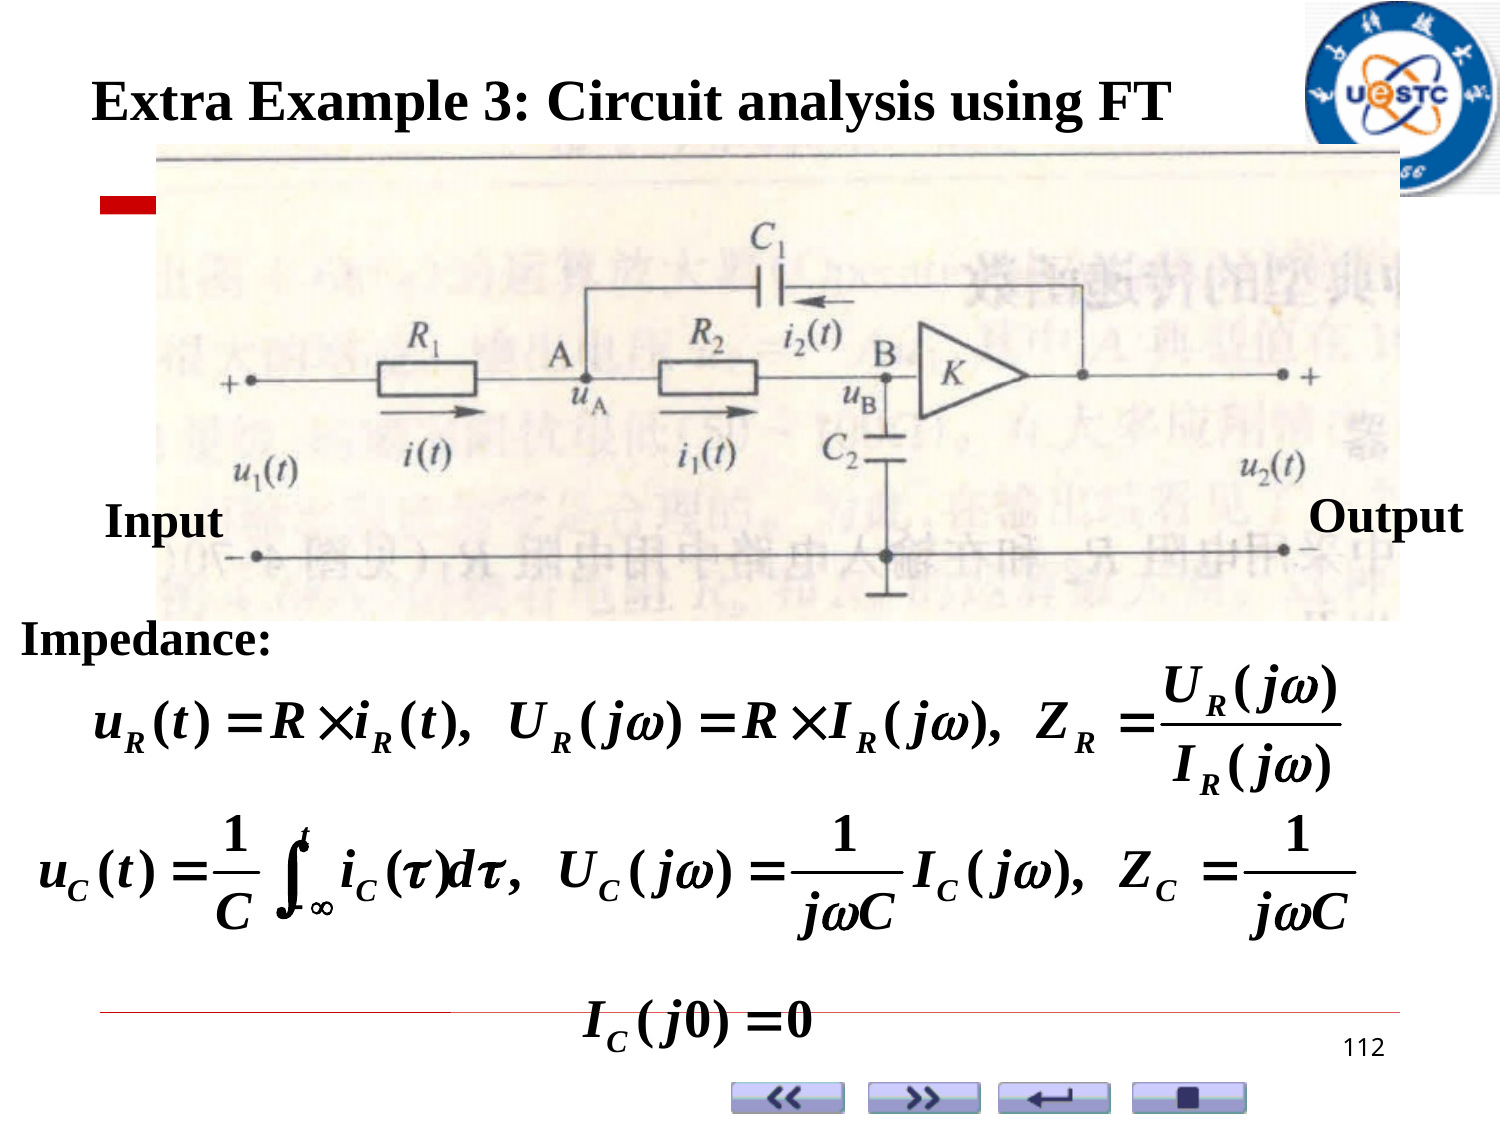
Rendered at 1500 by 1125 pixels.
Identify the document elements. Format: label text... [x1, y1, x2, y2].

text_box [84, 644, 1356, 797]
picture [731, 1082, 845, 1114]
slide_number 112 [1074, 1024, 1401, 1103]
text_box Impedance: [5, 597, 1483, 686]
picture [868, 1082, 981, 1114]
picture [156, 1, 1500, 621]
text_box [29, 798, 1369, 956]
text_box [570, 979, 827, 1064]
text_box Input [89, 479, 151, 568]
text_box Output [1403, 474, 1496, 563]
picture [998, 1082, 1111, 1114]
text_box Extra Example 3: Circuit analysis using FT [76, 54, 1483, 143]
picture [1132, 1103, 1247, 1114]
